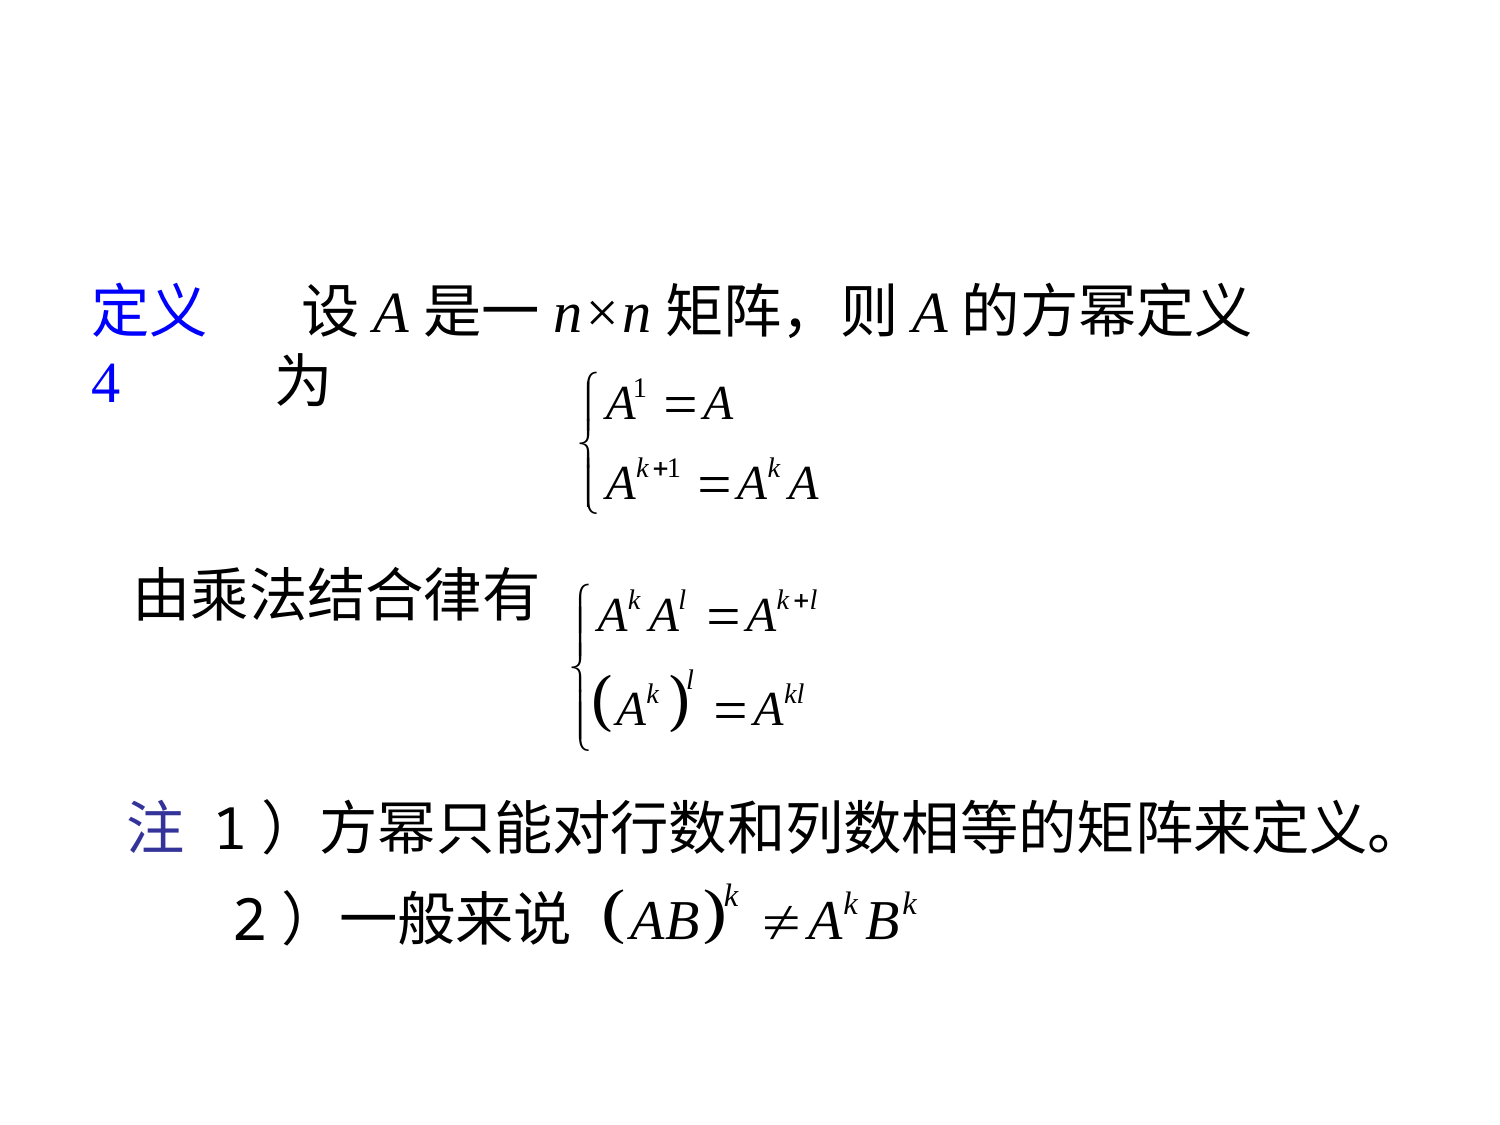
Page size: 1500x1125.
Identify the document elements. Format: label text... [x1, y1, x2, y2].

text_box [568, 361, 827, 525]
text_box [560, 574, 835, 762]
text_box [596, 869, 929, 973]
text_box 注 1）方幂只能对行数和列数相等的矩阵来定义。 2）一般来说 [112, 763, 1400, 960]
text_box 由乘法结合律有 [117, 550, 1500, 636]
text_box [76, 267, 1306, 353]
